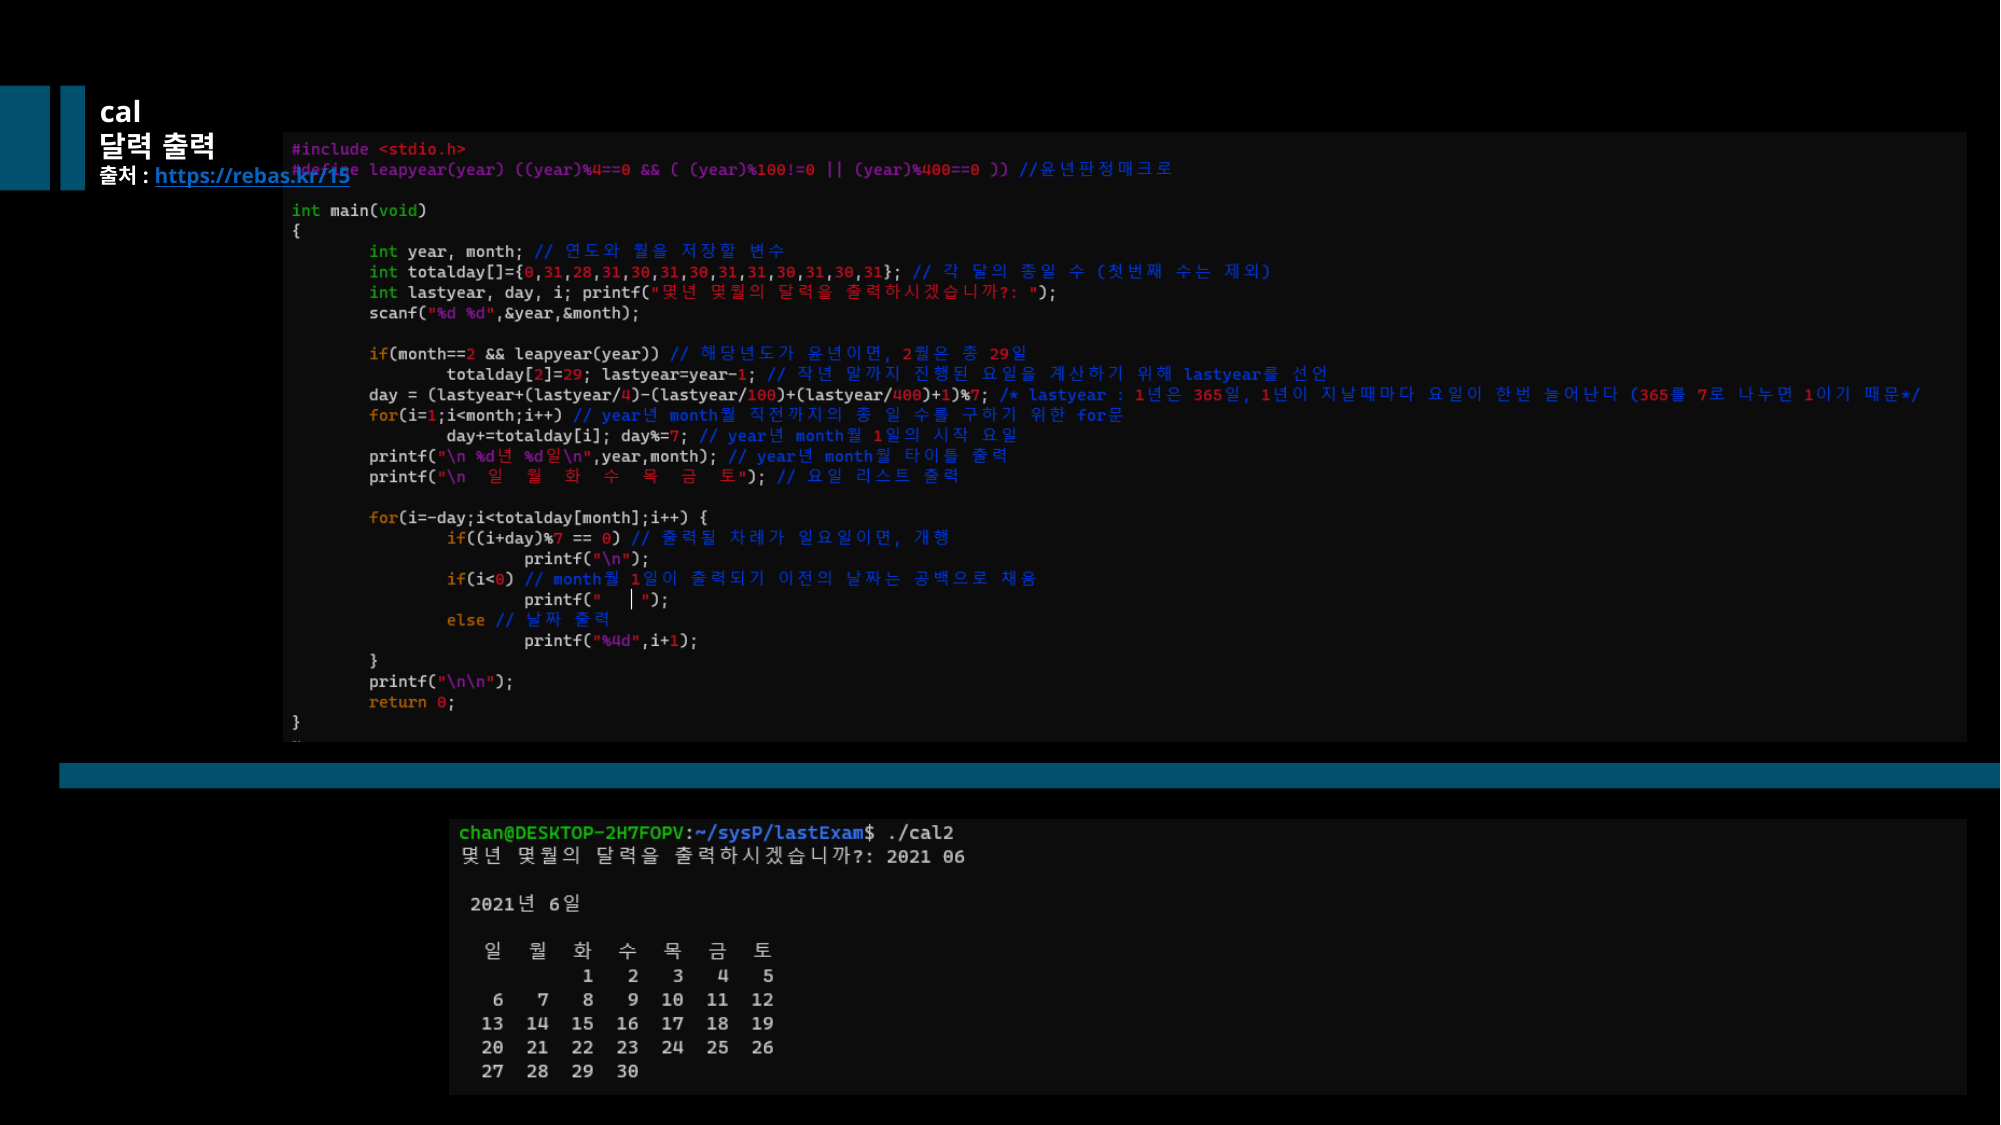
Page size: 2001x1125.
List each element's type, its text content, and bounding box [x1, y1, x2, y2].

picture [449, 819, 1967, 1095]
text_box [59, 85, 85, 191]
text_box [58, 762, 2000, 789]
picture [283, 132, 1967, 742]
text_box cal 달력 출력 출처: https://rebas.kr/15 [85, 85, 669, 224]
text_box [0, 85, 51, 191]
